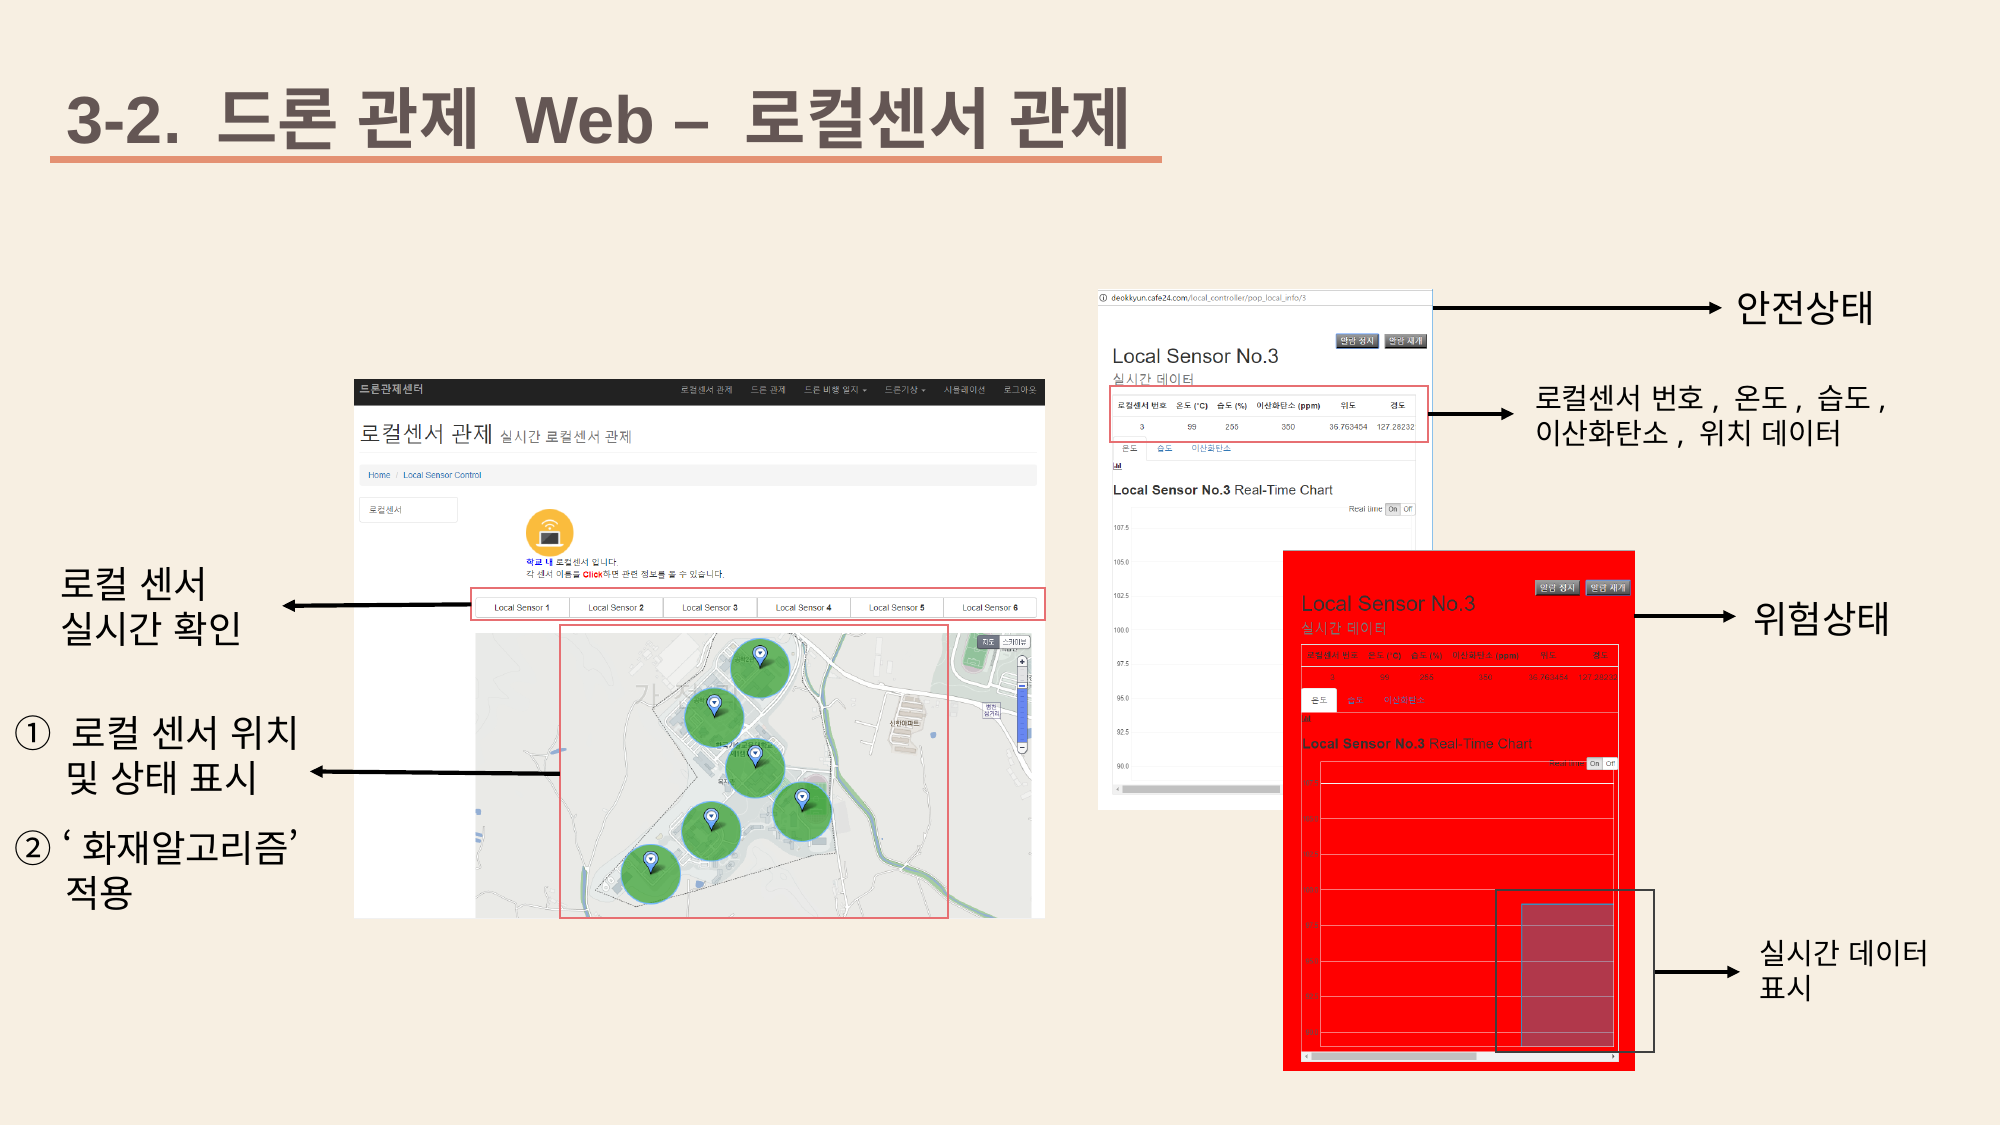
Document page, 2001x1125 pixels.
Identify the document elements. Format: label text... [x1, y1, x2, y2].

picture [1098, 289, 1635, 1071]
text_box 안전상태 [1721, 277, 1916, 338]
text_box [1635, 889, 1655, 1053]
text_box 위험상태 [1738, 588, 1933, 648]
text_box 로컬 센서 실시간 확인 [45, 553, 283, 659]
text_box 3-2. 드론 관제 Web – 로컬센서 관제 [52, 160, 1148, 165]
picture [354, 379, 1045, 919]
text_box 3-2. 드론 관제 Web – 로컬센서 관제 [52, 69, 1148, 159]
text_box 실시간 데이터 표시 [1744, 928, 1975, 1013]
text_box ① 로컬 센서 위치 및 상태 표시 ② ‘화재알고리즘’ 적용 [0, 702, 414, 923]
text_box 로컬센서 번호, 온도, 습도, 이산화탄소, 위치 데이터 [1520, 373, 1944, 458]
